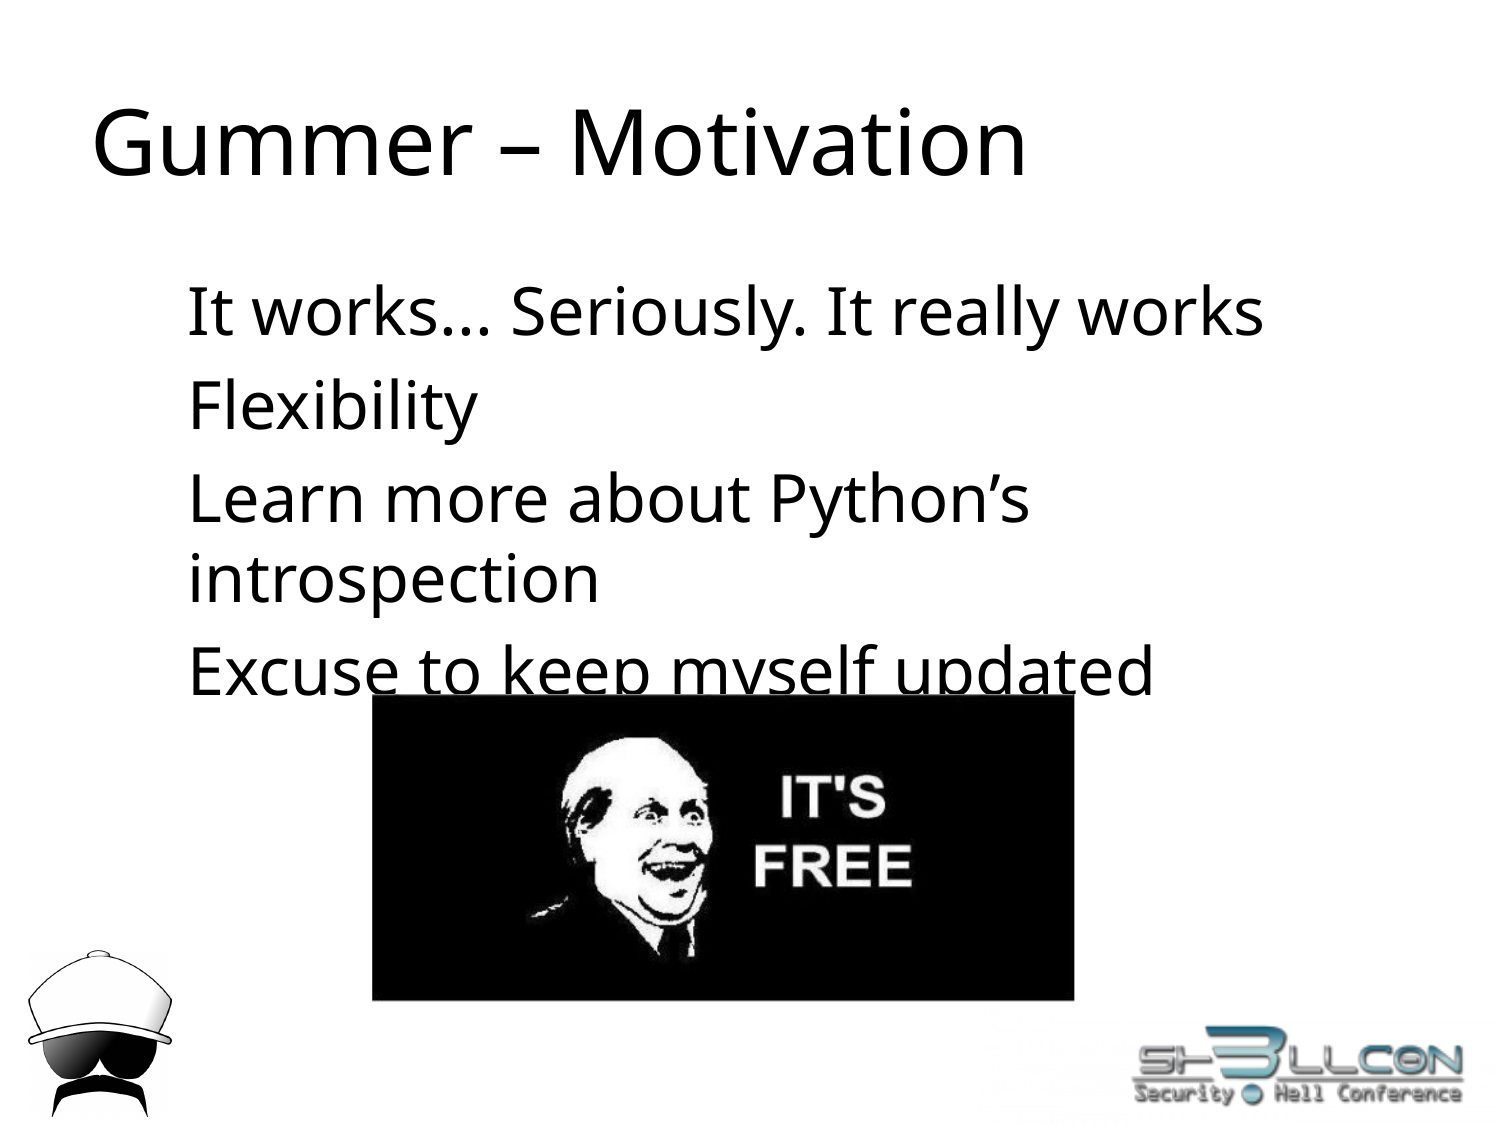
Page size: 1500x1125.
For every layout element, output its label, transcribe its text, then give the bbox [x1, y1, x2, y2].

list It works... Seriously. It really works Flexibility Learn more about Python’s introspection Excuse to keep myself updated [172, 261, 1375, 1005]
picture [371, 694, 1077, 1002]
picture [27, 949, 173, 1118]
picture [979, 1003, 1500, 1125]
title Gummer – Motivation [75, 45, 1425, 233]
